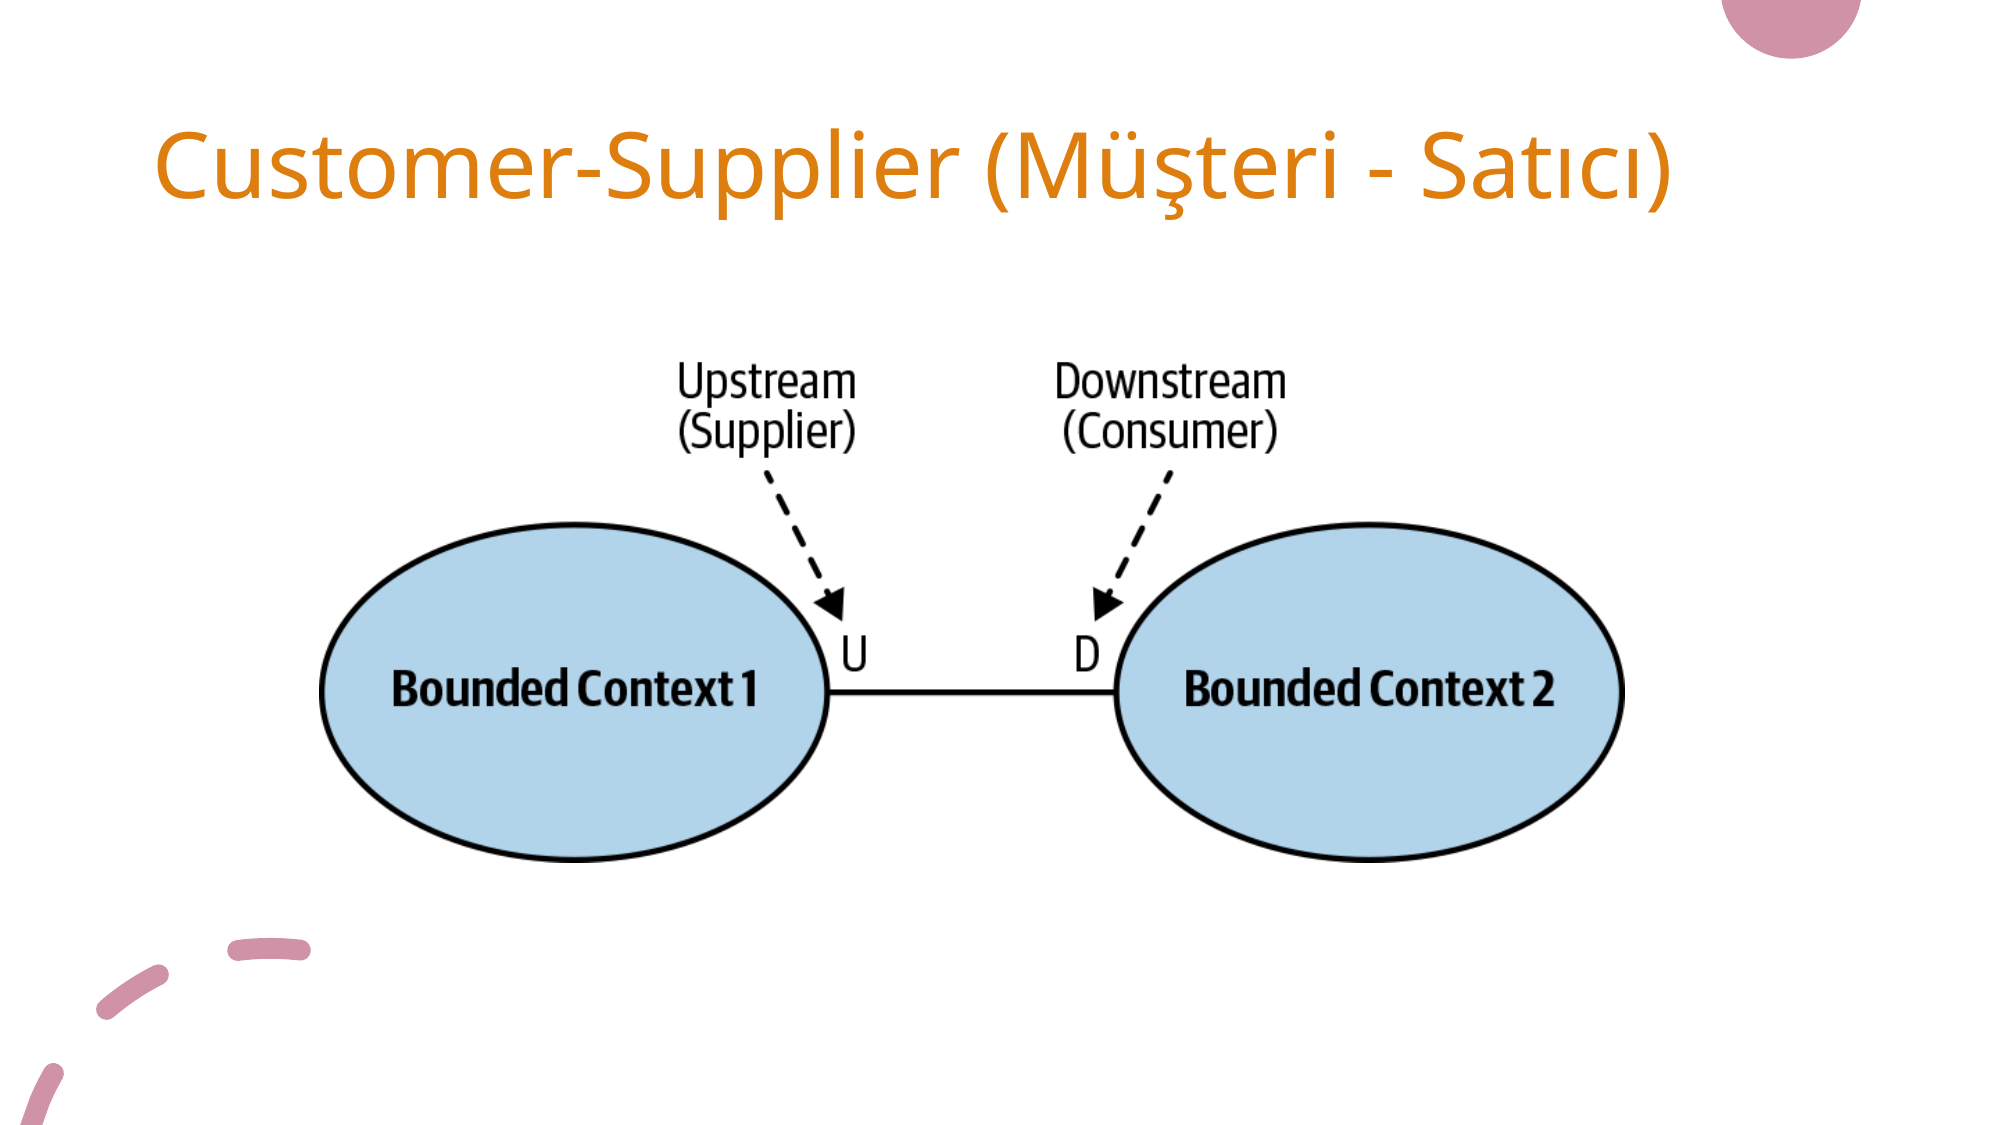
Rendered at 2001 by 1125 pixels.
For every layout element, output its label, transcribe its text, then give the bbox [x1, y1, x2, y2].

title Customer-Supplier (Müşteri - Satıcı) [137, 59, 1863, 278]
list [319, 354, 1625, 864]
